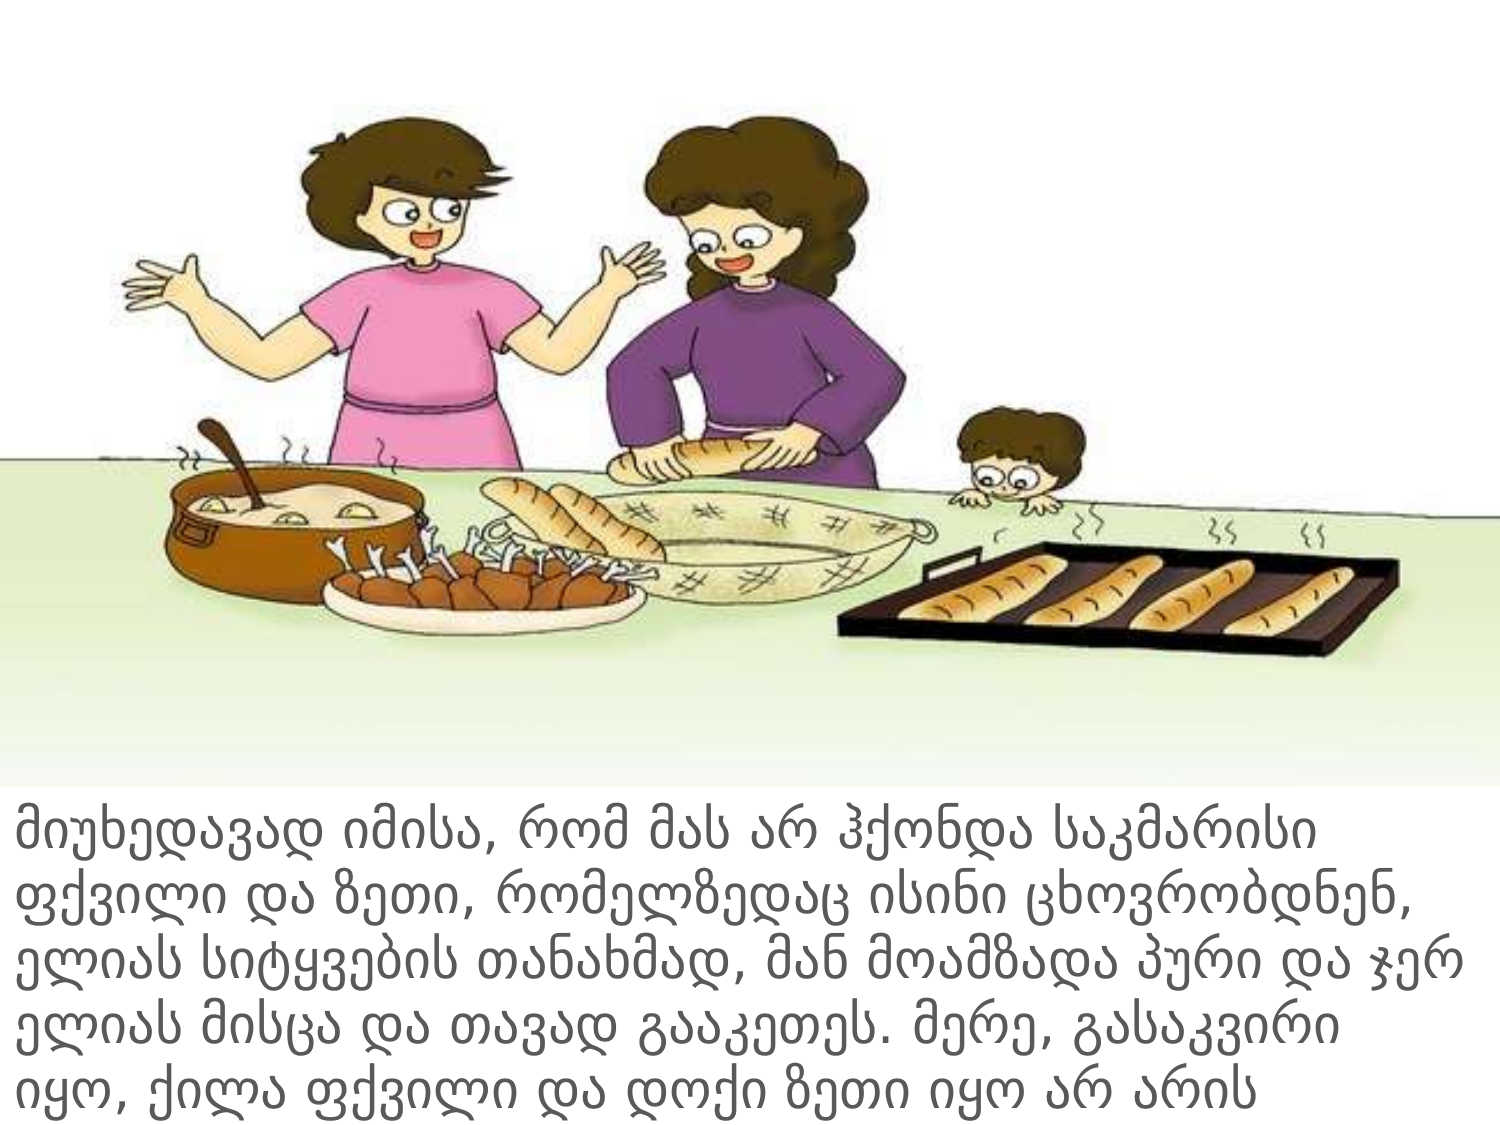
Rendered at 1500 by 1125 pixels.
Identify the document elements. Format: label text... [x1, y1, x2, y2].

text_box მიუხედავად იმისა, რომ მას არ ჰქონდა საკმარისი ფქვილი და ზეთი, რომელზედაც ისინი ცხოვრობდნენ, ელიას სიტყვების თანახმად, მან მოამზადა პური და ჯერ ელიას მისცა და თავად გააკეთეს. მერე, გასაკვირი იყო, ქილა ფქვილი და დოქი ზეთი იყო არ არის გამოყენებული. [0, 794, 1486, 1125]
picture [0, 0, 1500, 788]
